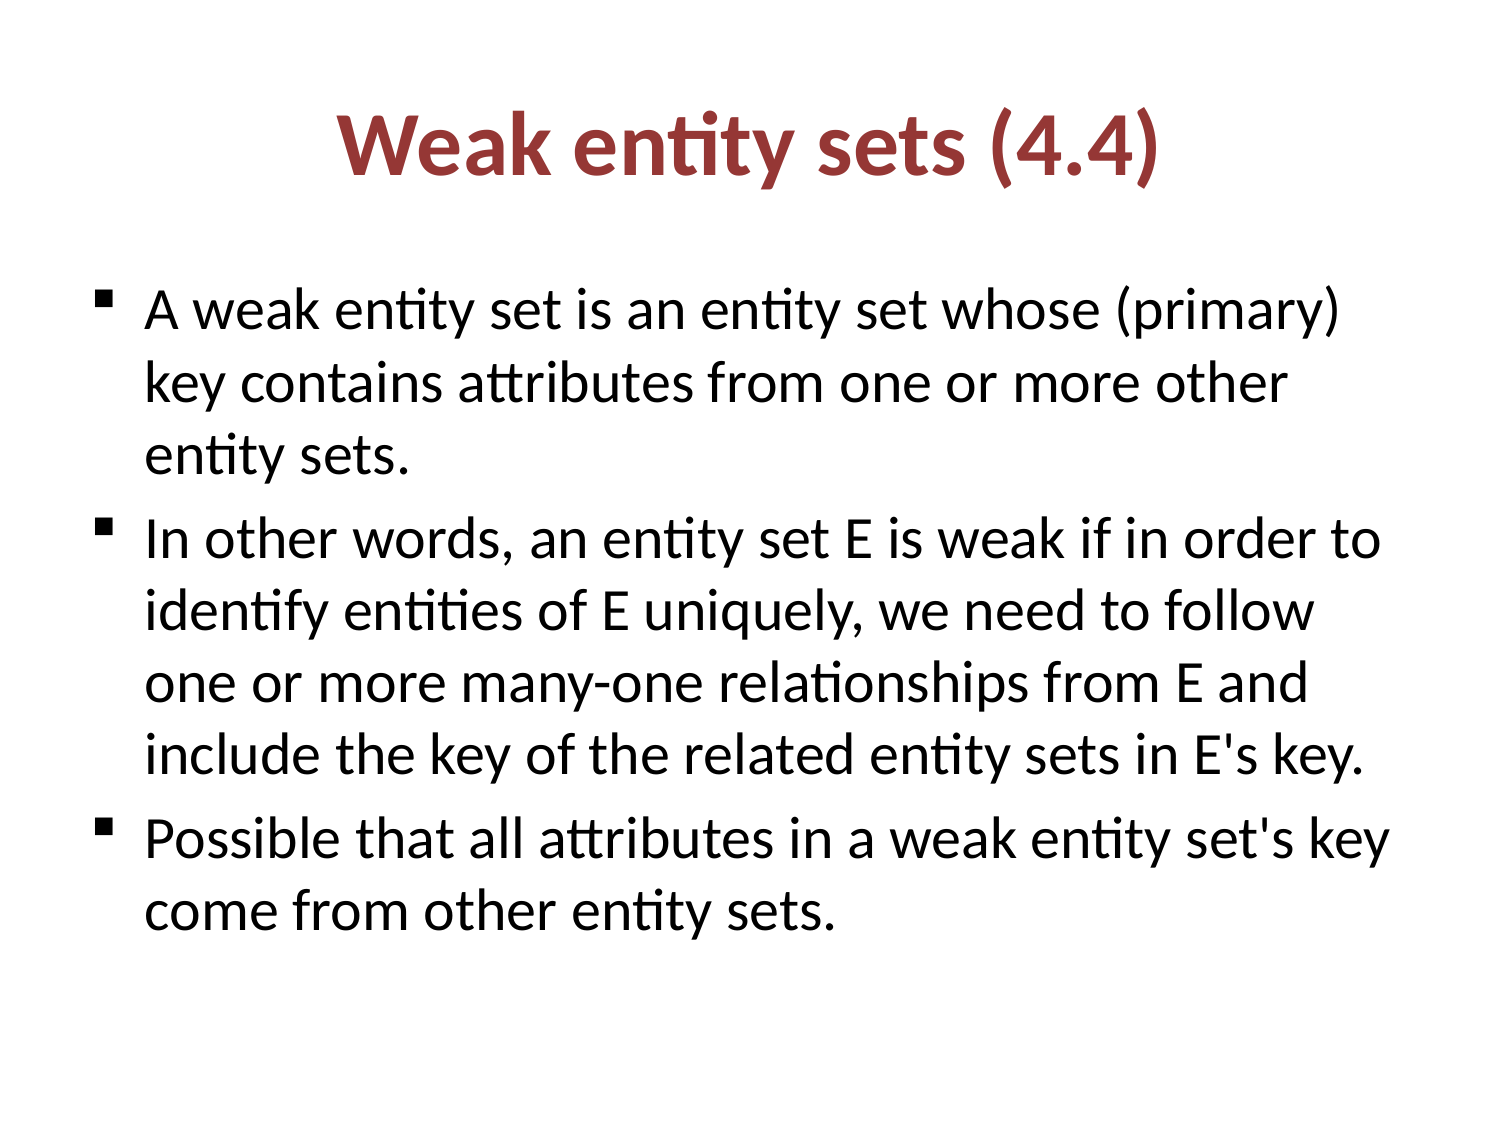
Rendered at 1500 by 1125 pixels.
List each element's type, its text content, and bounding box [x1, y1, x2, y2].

list A weak entity set is an entity set whose (primary) key contains attributes from one or more other entity sets. In other words, an entity set E is weak if in order to identify entities of E uniquely, we need to follow one or more many-one relationships from E and include the key of the related entity sets in E's key. Possible that all attributes in a weak entity set's key come from other entity sets. [75, 262, 1425, 1005]
title Weak entity sets (4.4) [75, 45, 1425, 233]
